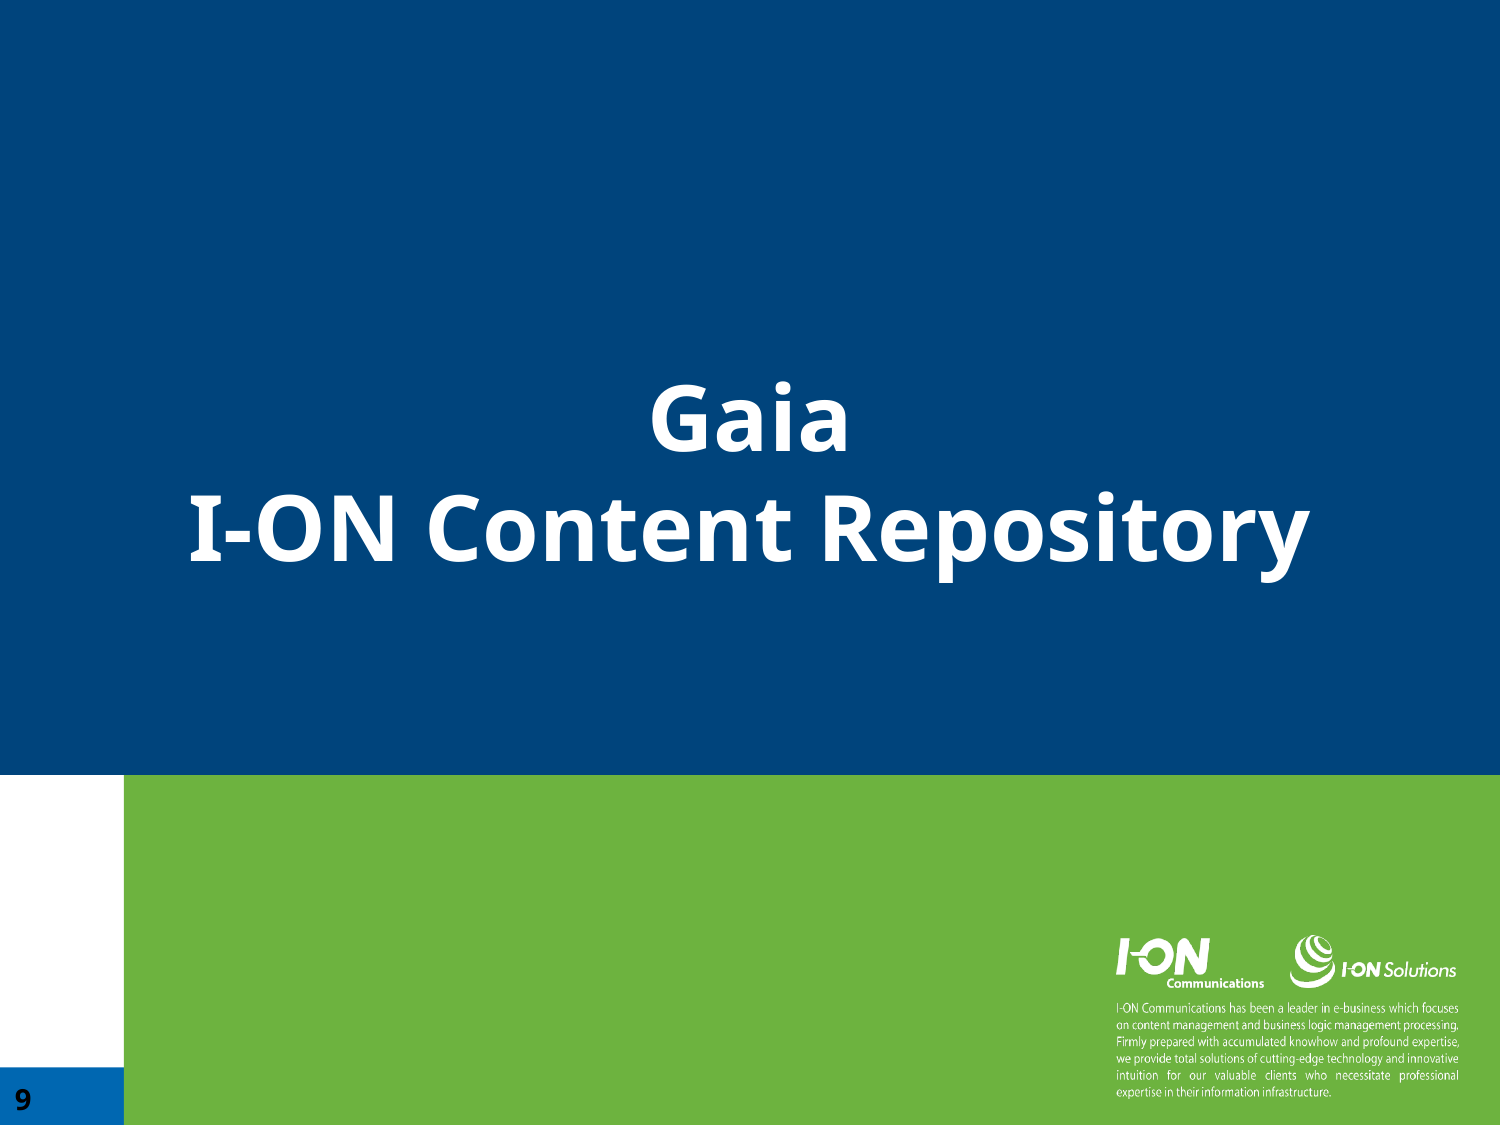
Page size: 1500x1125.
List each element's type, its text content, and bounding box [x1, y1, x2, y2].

picture [1116, 938, 1264, 988]
picture [1290, 935, 1456, 988]
picture [1116, 1002, 1459, 1099]
title Gaia I-ON Content Repository [112, 349, 1388, 591]
